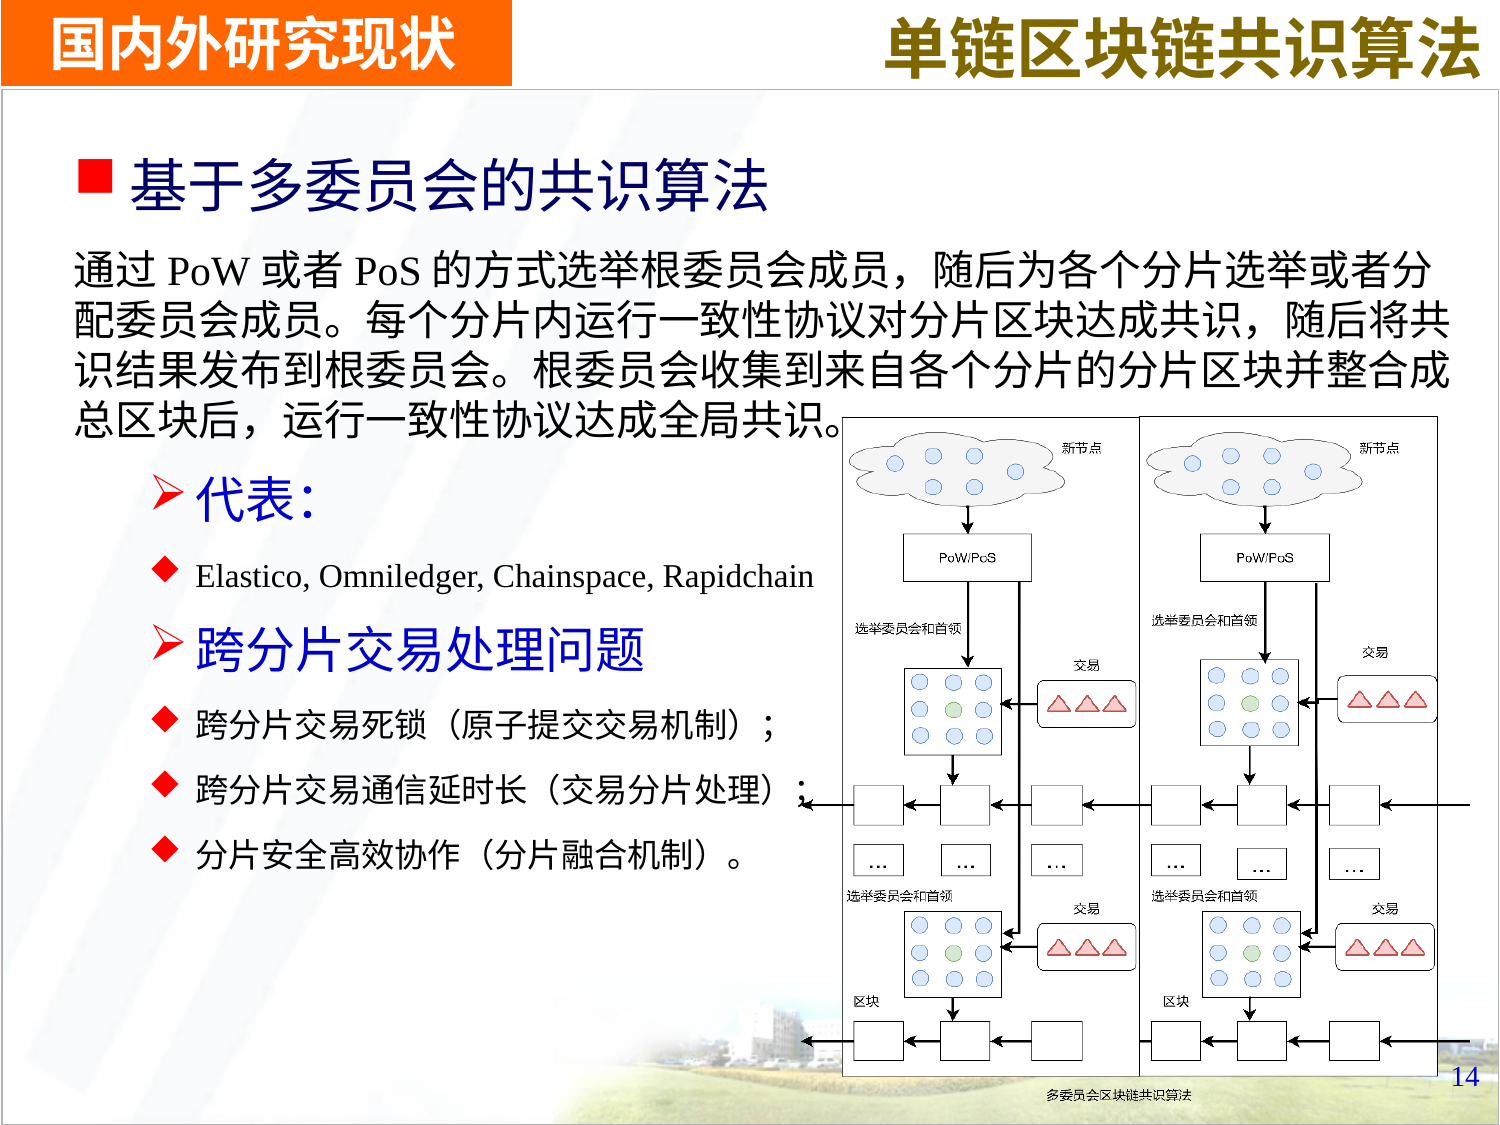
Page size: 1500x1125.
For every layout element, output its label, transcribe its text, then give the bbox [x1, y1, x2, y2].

title 国内外研究现状 [1, 1, 512, 86]
list 基于多委员会的共识算法 通过PoW或者PoS的方式选举根委员会成员，随后为各个分片选举或者分配委员会成员。每个分片内运行一致性协议对分片区块达成共识，随后将共识结果发布到根委员会。根委员会收集到来自各个分片的分片区块并整合成总区块后，运行一致性协议达成全局共识。 代表： Elastico, Omniledger, Chainspace, Rapidchain 跨分片交易处理问题 跨分片交易死锁（原子提交交易机制）； 跨分片交易通信延时长（交易分片处理）； 分片安全高效协作（分片融合机制）。 [58, 141, 1483, 1099]
slide_number 14 [1182, 1049, 1496, 1125]
picture [3, 90, 1498, 1124]
text_box 单链区块链共识算法 [868, 1, 1500, 95]
